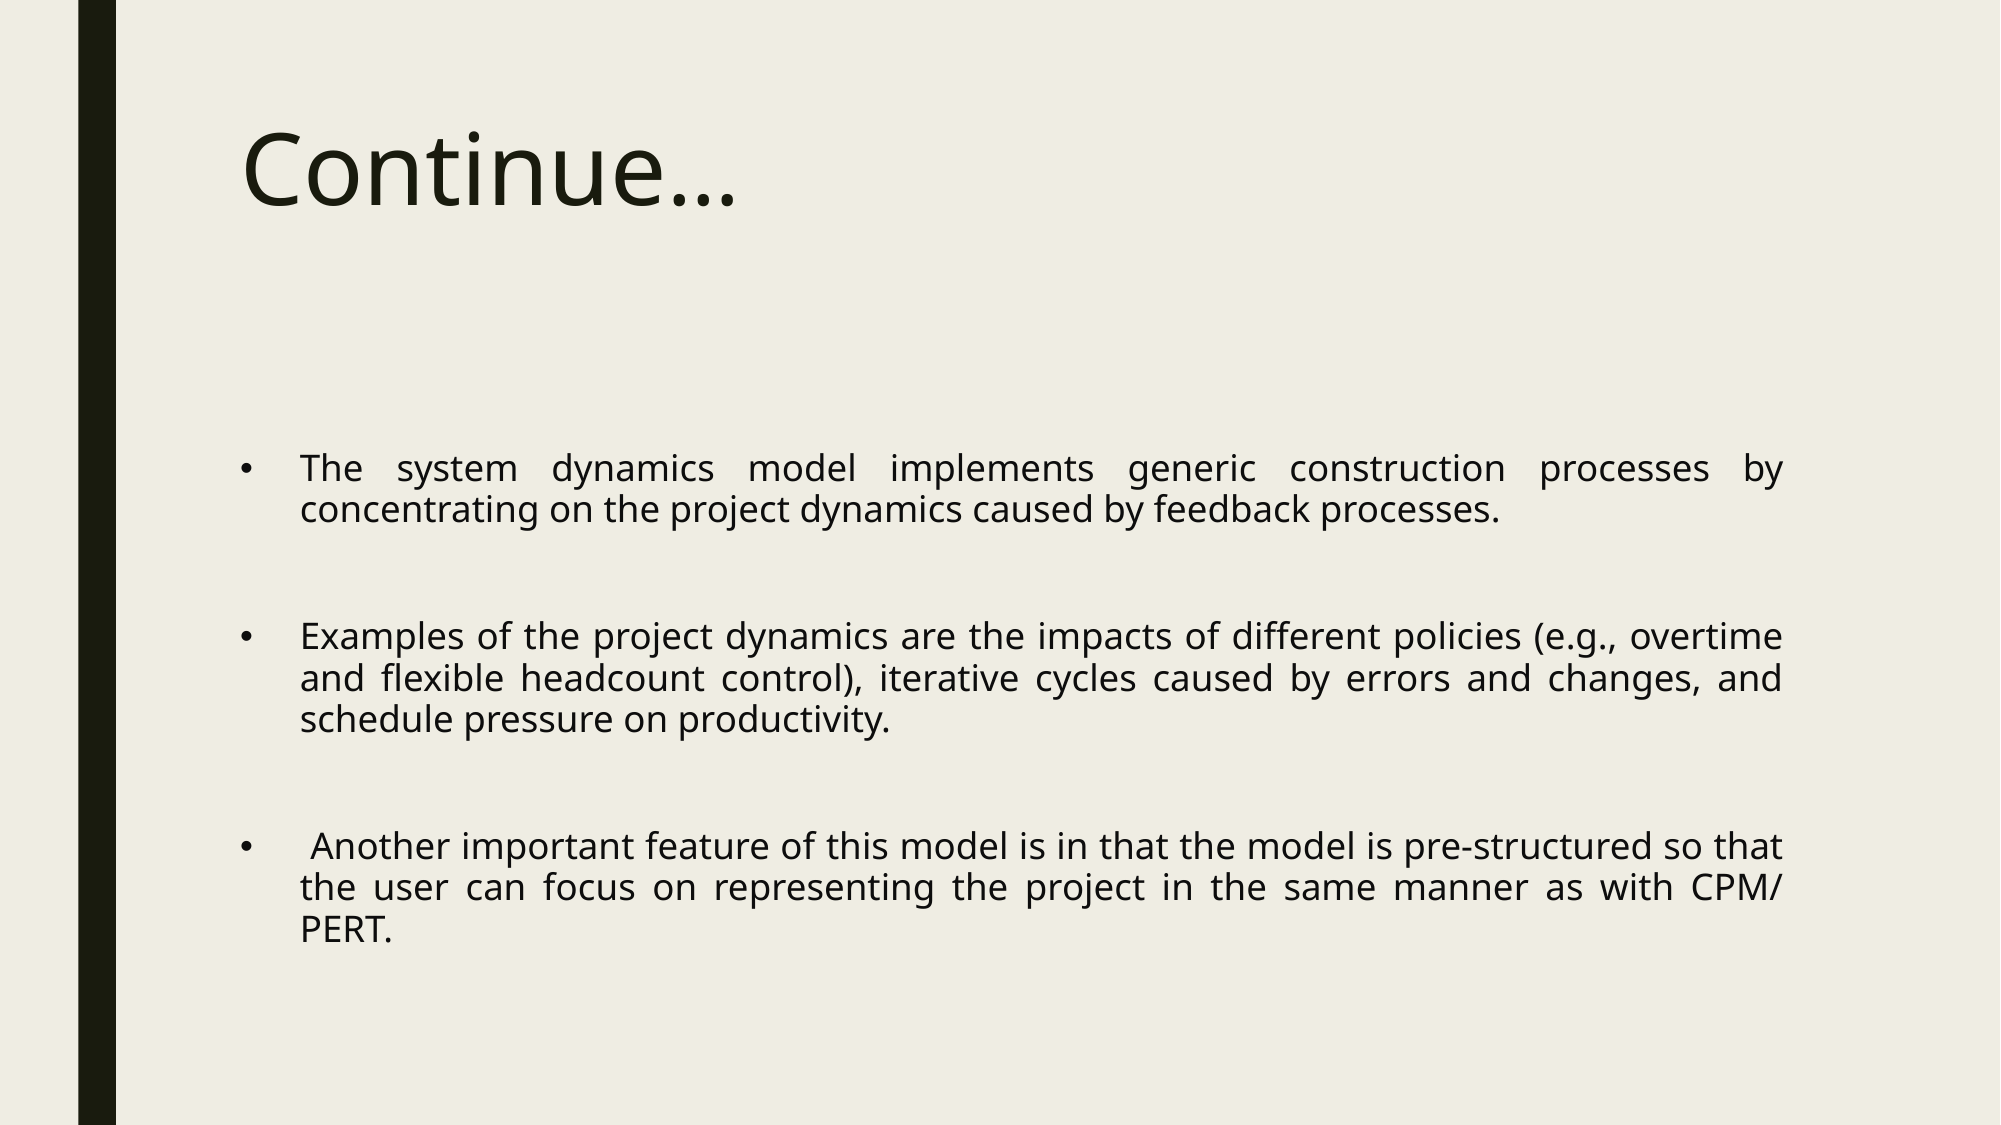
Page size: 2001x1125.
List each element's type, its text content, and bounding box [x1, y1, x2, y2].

list The system dynamics model implements generic construction processes by concentrating on the project dynamics caused by feedback processes. Examples of the project dynamics are the impacts of different policies (e.g., overtime and flexible headcount control), iterative cycles caused by errors and changes, and schedule pressure on productivity. Another important feature of this model is in that the model is pre-structured so that the user can focus on representing the project in the same manner as with CPM/ PERT. [225, 375, 1800, 963]
title Continue… [225, 112, 1800, 357]
